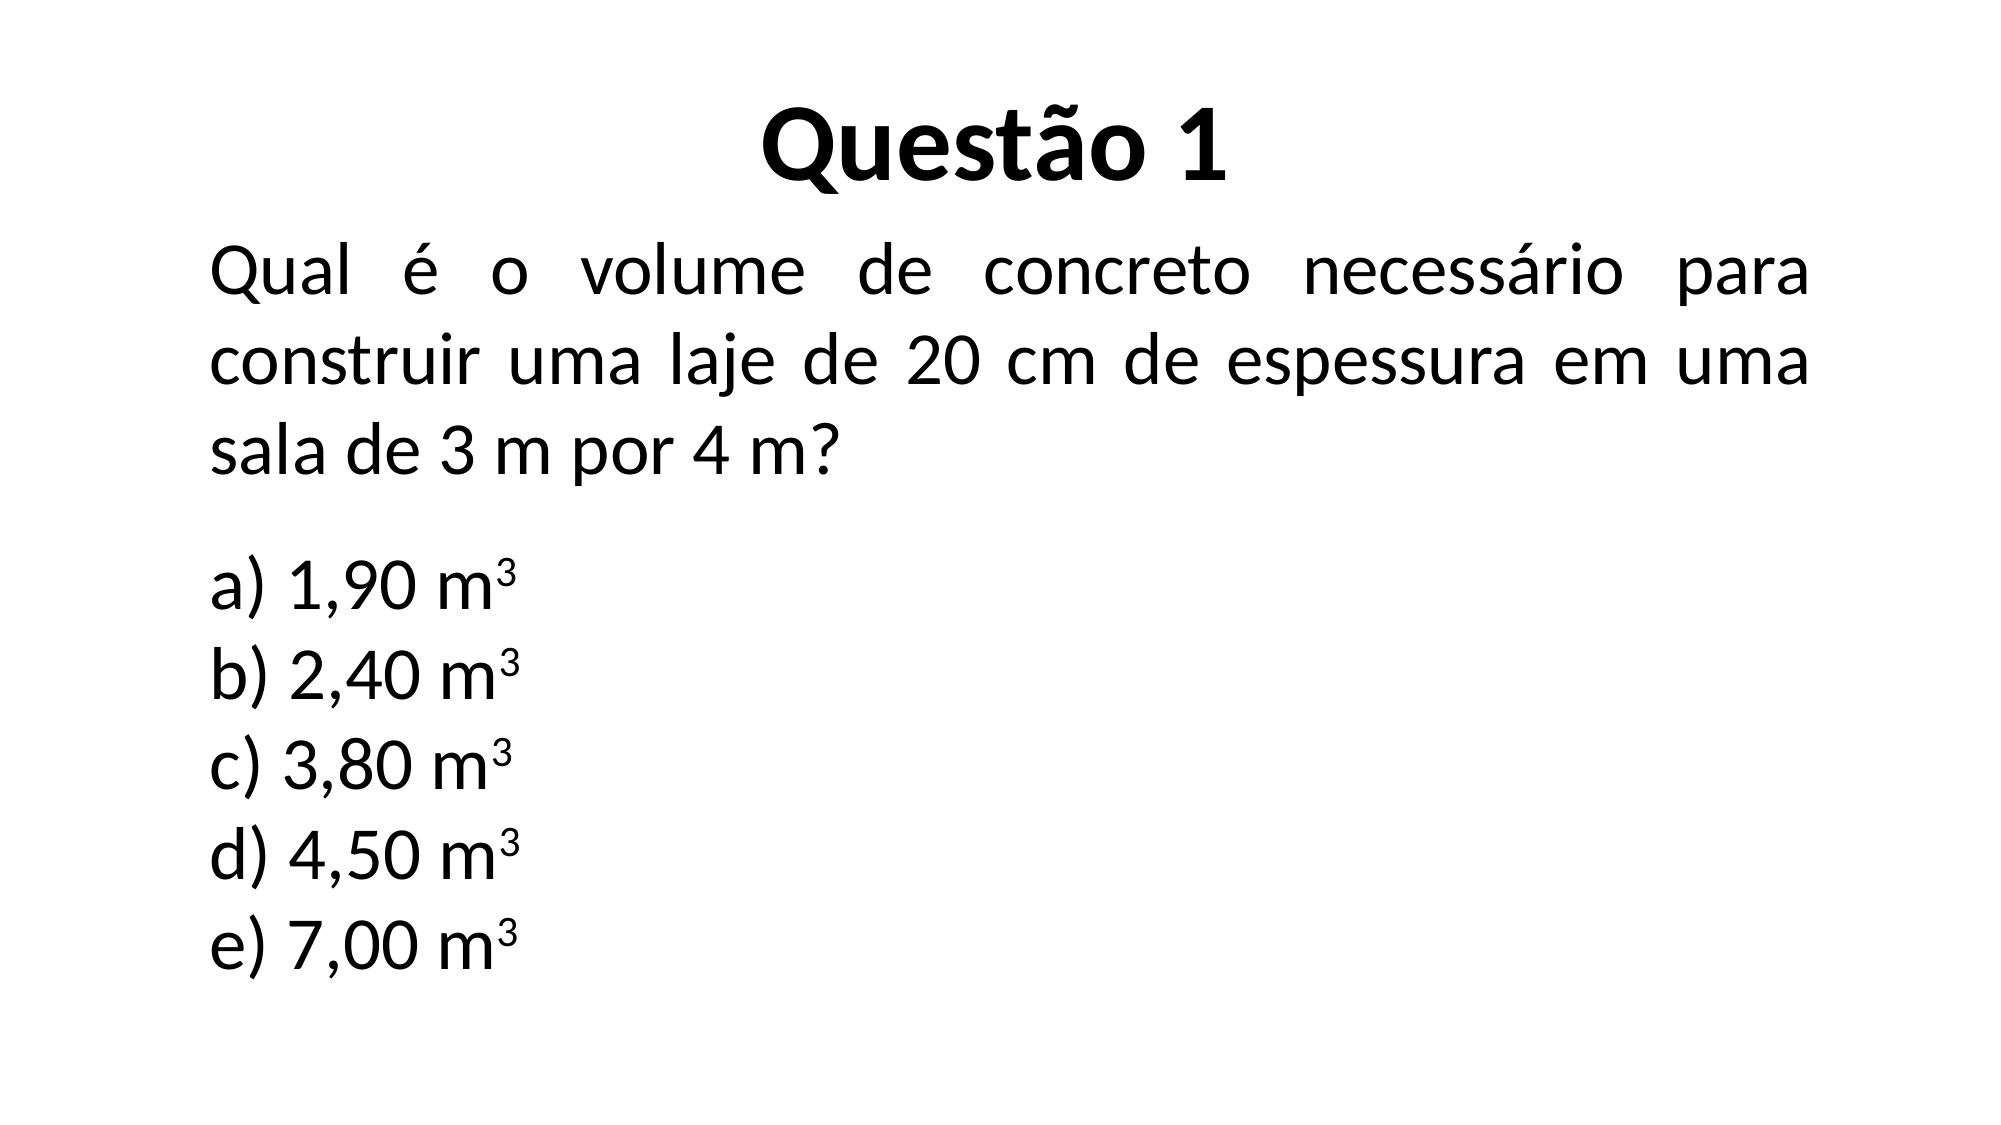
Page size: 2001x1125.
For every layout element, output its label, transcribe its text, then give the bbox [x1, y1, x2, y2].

text_box Qual é o volume de concreto necessário para construir uma laje de 20 cm de espessura em uma sala de 3 m por 4 m? a) 1,90 m3 b) 2,40 m3 c) 3,80 m3 d) 4,50 m3 e) 7,00 m3 [194, 212, 1827, 992]
text_box Questão 1 [746, 62, 1330, 211]
